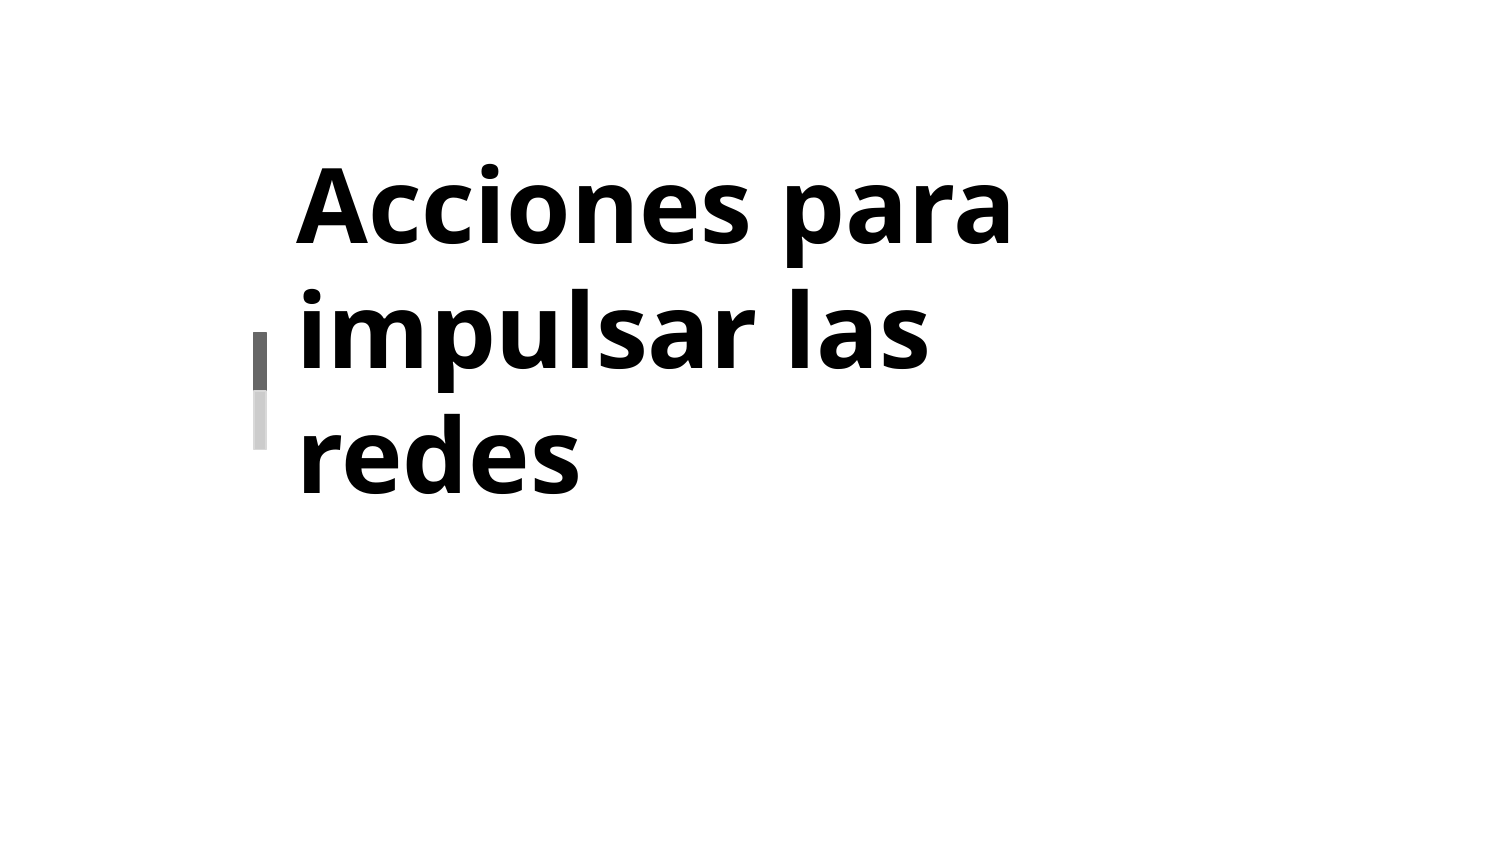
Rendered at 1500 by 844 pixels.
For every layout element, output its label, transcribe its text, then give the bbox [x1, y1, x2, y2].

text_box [253, 332, 267, 450]
text_box Acciones para impulsar las redes [280, 252, 1246, 530]
